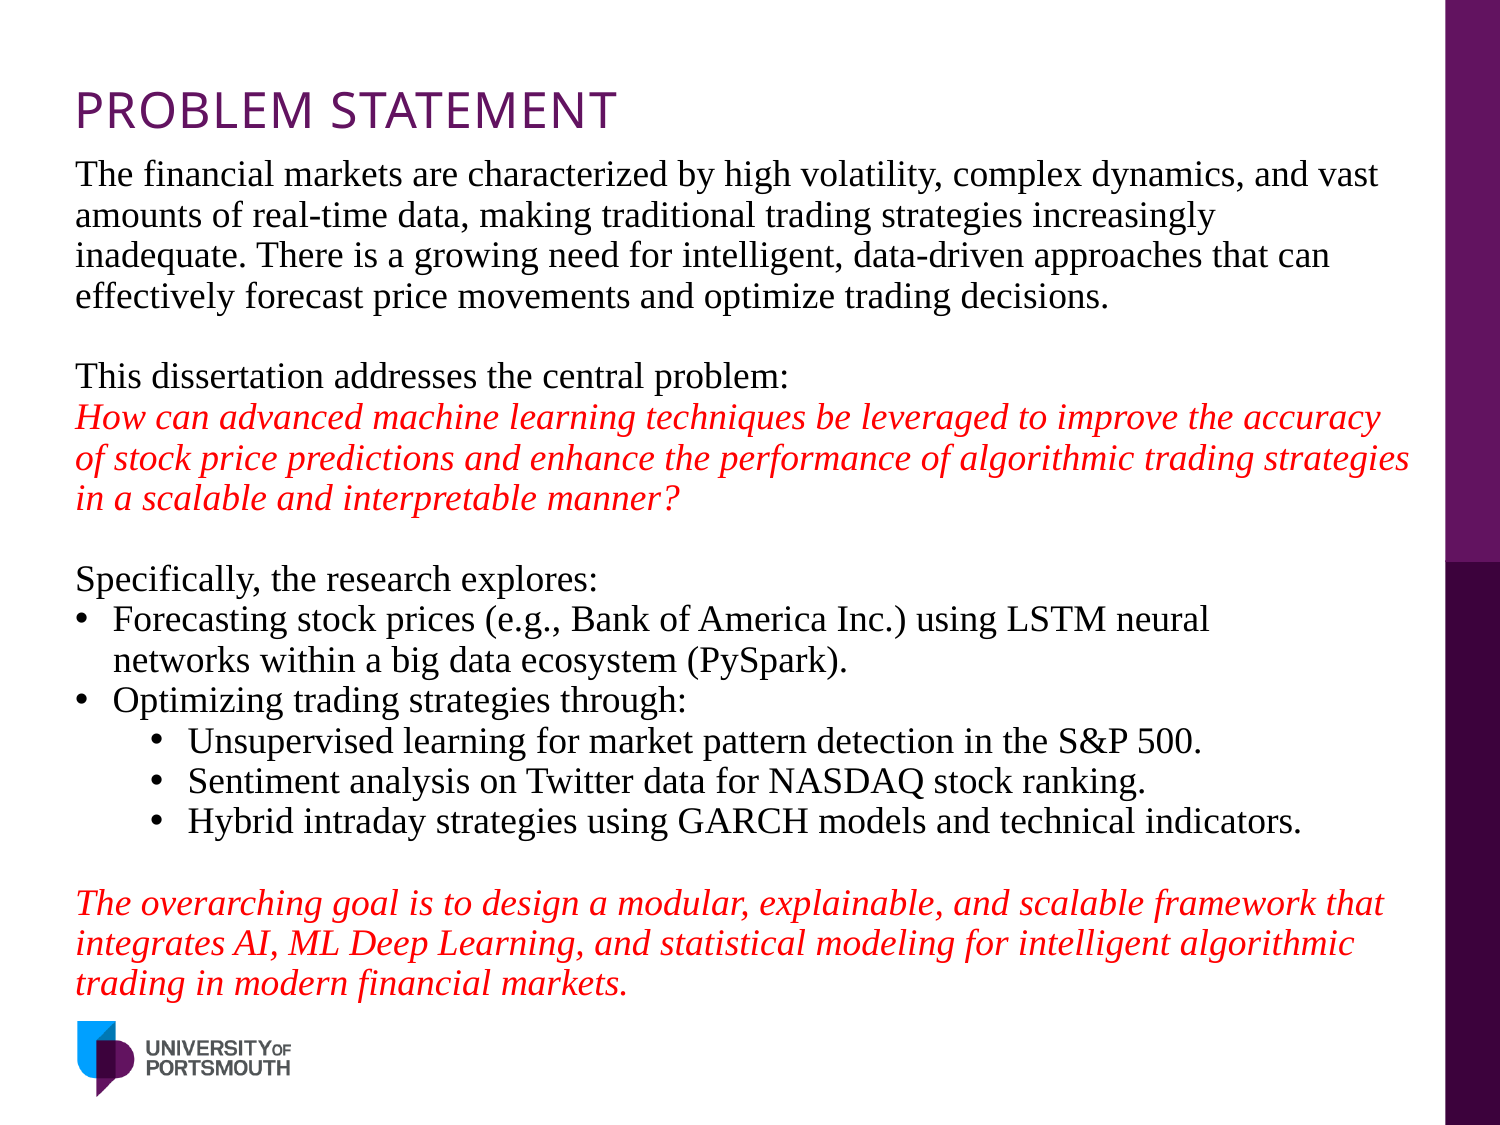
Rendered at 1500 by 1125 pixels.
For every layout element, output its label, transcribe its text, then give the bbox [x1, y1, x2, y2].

picture [77, 1021, 291, 1097]
list The financial markets are characterized by high volatility, complex dynamics, and vast amounts of real-time data, making traditional trading strategies increasingly inadequate. There is a growing need for intelligent, data-driven approaches that can effectively forecast price movements and optimize trading decisions. This dissertation addresses the central problem: How can advanced machine learning techniques be leveraged to improve the accuracy of stock price predictions and enhance the performance of algorithmic trading strategies in a scalable and interpretable manner? Specifically, the research explores: Forecasting stock prices (e.g., Bank of America Inc.) using LSTM neural networks within a big data ecosystem (PySpark). Optimizing trading strategies through: Unsupervised learning for market pattern detection in the S&P 500. Sentiment analysis on Twitter data for NASDAQ stock ranking. Hybrid intraday strategies using GARCH models and technical indicators. The overarching goal is to design a modular, explainable, and scalable framework that integrates AI, ML Deep Learning, and statistical modeling for intelligent algorithmic trading in modern financial markets. [60, 147, 1431, 1019]
title PROBLEM STATEMENT [59, 56, 1431, 128]
